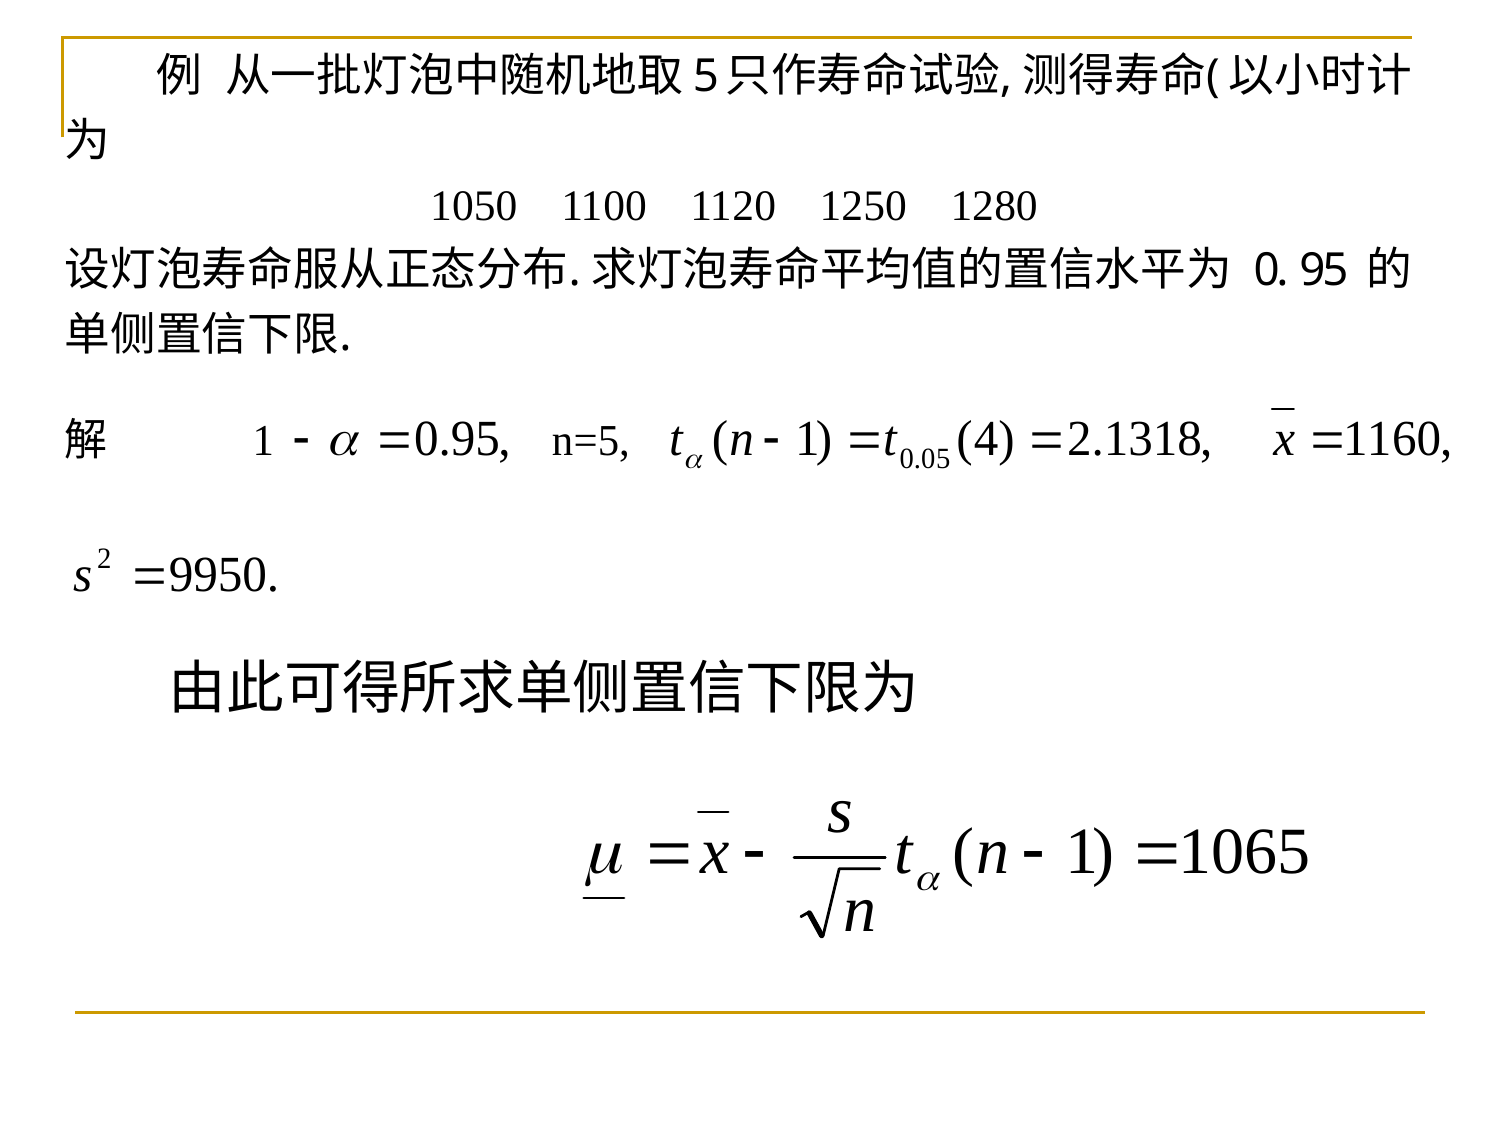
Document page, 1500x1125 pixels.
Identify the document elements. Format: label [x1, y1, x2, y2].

text_box [64, 42, 1412, 372]
text_box [64, 373, 1460, 635]
text_box [52, 644, 1388, 988]
